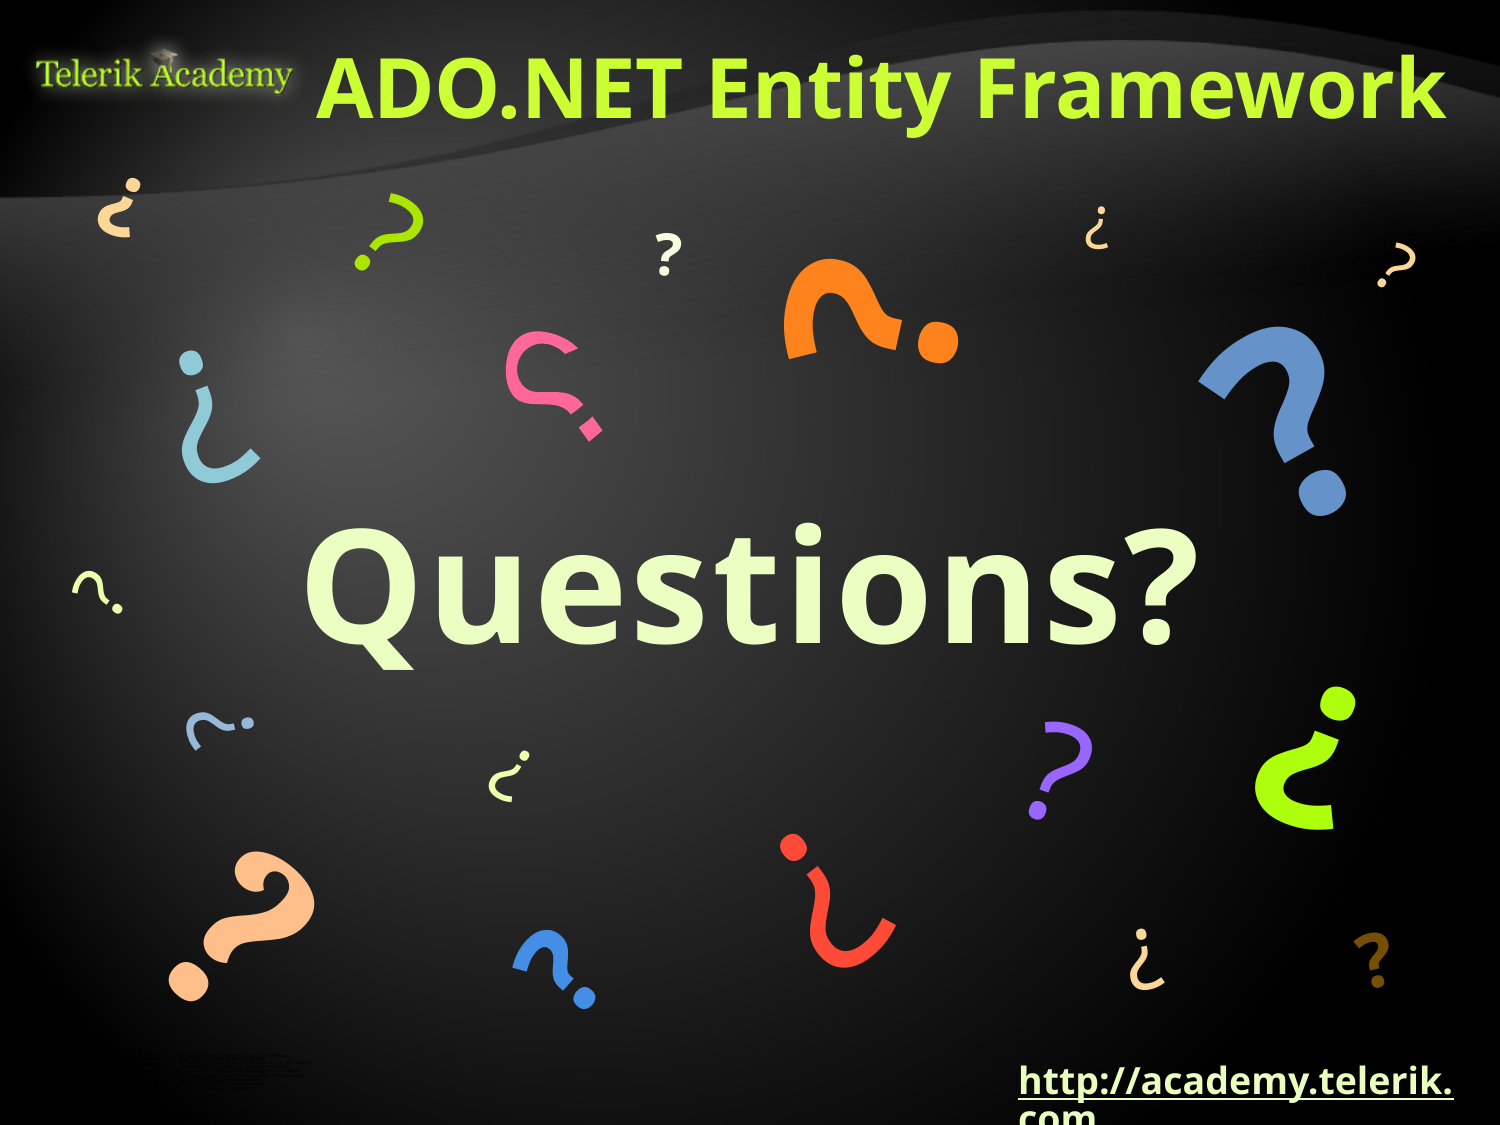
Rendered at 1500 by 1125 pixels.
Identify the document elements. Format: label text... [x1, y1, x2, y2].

list http://academy.telerik.com [1003, 1050, 1481, 1111]
title ADO.NET Entity Framework [300, 24, 1463, 163]
picture [0, 0, 1500, 1125]
